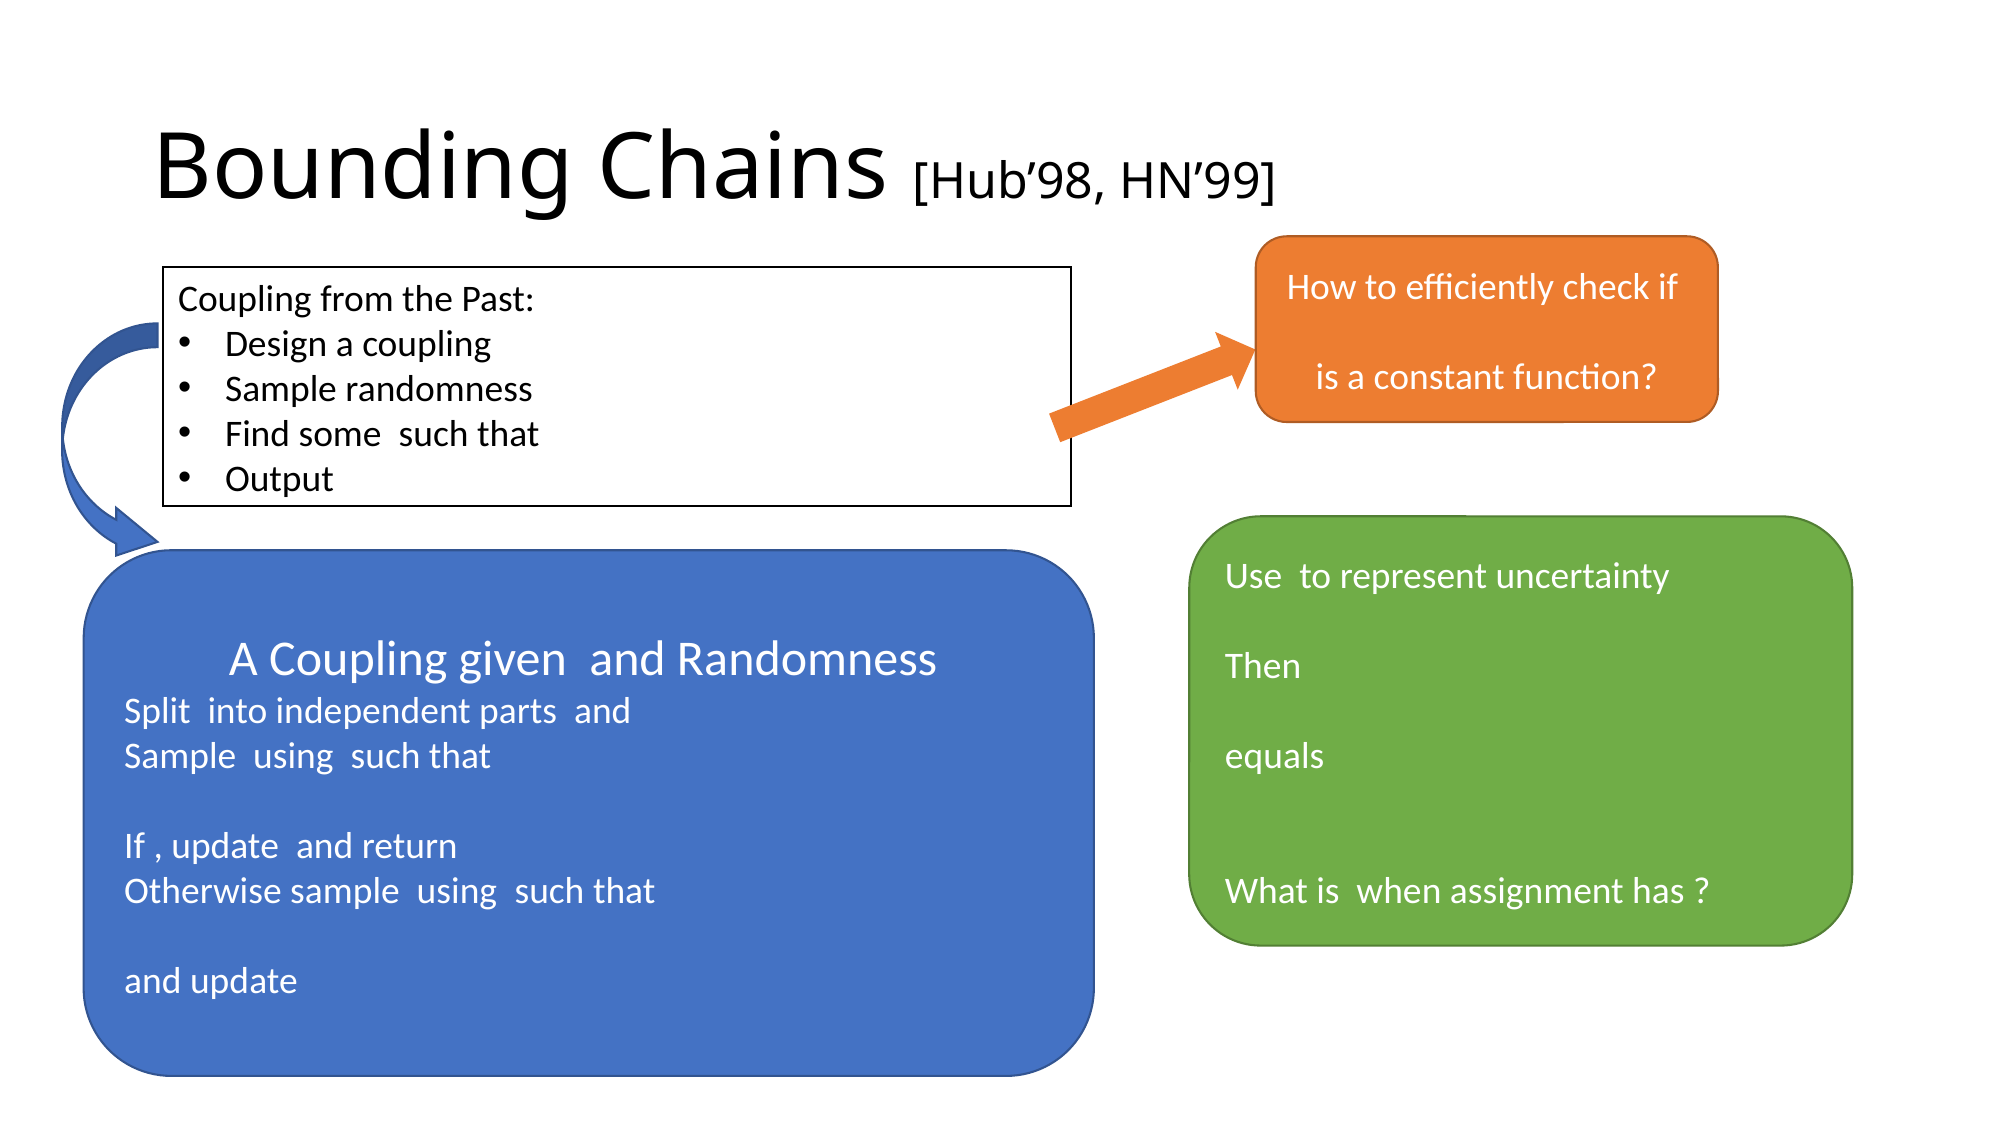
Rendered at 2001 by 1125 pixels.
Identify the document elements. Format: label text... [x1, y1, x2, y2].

text_box [1049, 331, 1254, 443]
title Bounding Chains [Hub’98, HN’99] [137, 59, 1863, 278]
text_box [61, 322, 160, 557]
